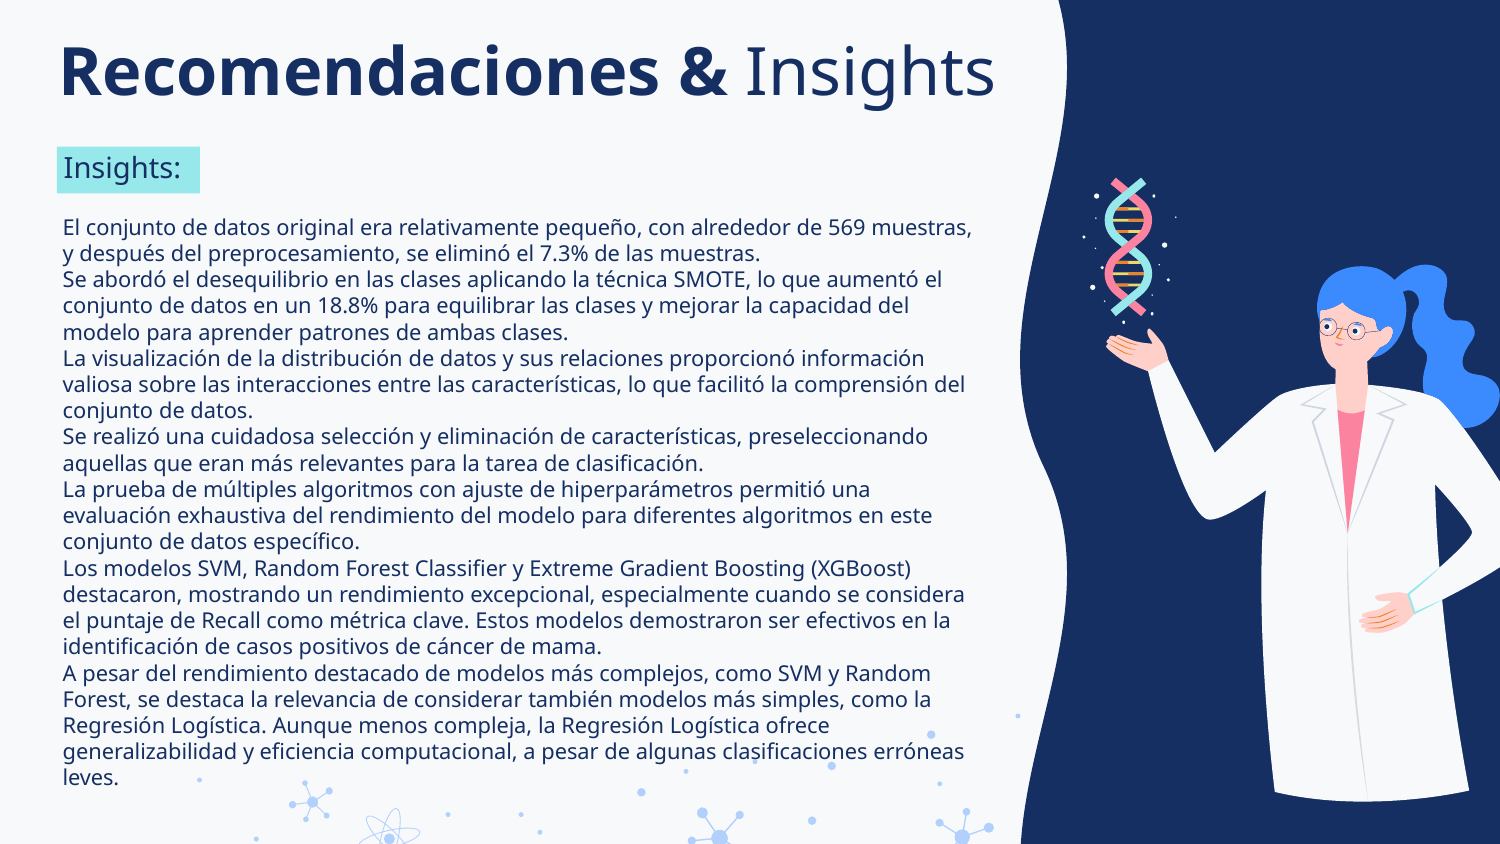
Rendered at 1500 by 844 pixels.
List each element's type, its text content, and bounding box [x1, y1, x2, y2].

list Insights: [25, 134, 658, 587]
title Recomendaciones & Insights [43, 13, 1083, 108]
text_box [1020, 0, 1500, 844]
text_box El conjunto de datos original era relativamente pequeño, con alrededor de 569 muestras, y después del preprocesamiento, se eliminó el 7.3% de las muestras. Se abordó el desequilibrio en las clases aplicando la técnica SMOTE, lo que aumentó el conjunto de datos en un 18.8% para equilibrar las clases y mejorar la capacidad del modelo para aprender patrones de ambas clases. La visualización de la distribución de datos y sus relaciones proporcionó información valiosa sobre las interacciones entre las características, lo que facilitó la comprensión del conjunto de datos. Se realizó una cuidadosa selección y eliminación de características, preseleccionando aquellas que eran más relevantes para la tarea de clasificación. La prueba de múltiples algoritmos con ajuste de hiperparámetros permitió una evaluación exhaustiva del rendimiento del modelo para diferentes algoritmos en este conjunto de datos específico. Los modelos SVM, Random Forest Classifier y Extreme Gradient Boosting (XGBoost) destacaron, mostrando un rendimiento excepcional, especialmente cuando se considera el puntaje de Recall como métrica clave. Estos modelos demostraron ser efectivos en la identificación de casos positivos de cáncer de mama. A pesar del rendimiento destacado de modelos más complejos, como SVM y Random Forest, se destaca la relevancia de considerar también modelos más simples, como la Regresión Logística. Aunque menos compleja, la Regresión Logística ofrece generalizabilidad y eficiencia computacional, a pesar de algunas clasificaciones erróneas leves. [47, 379, 990, 806]
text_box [1081, 177, 1500, 802]
